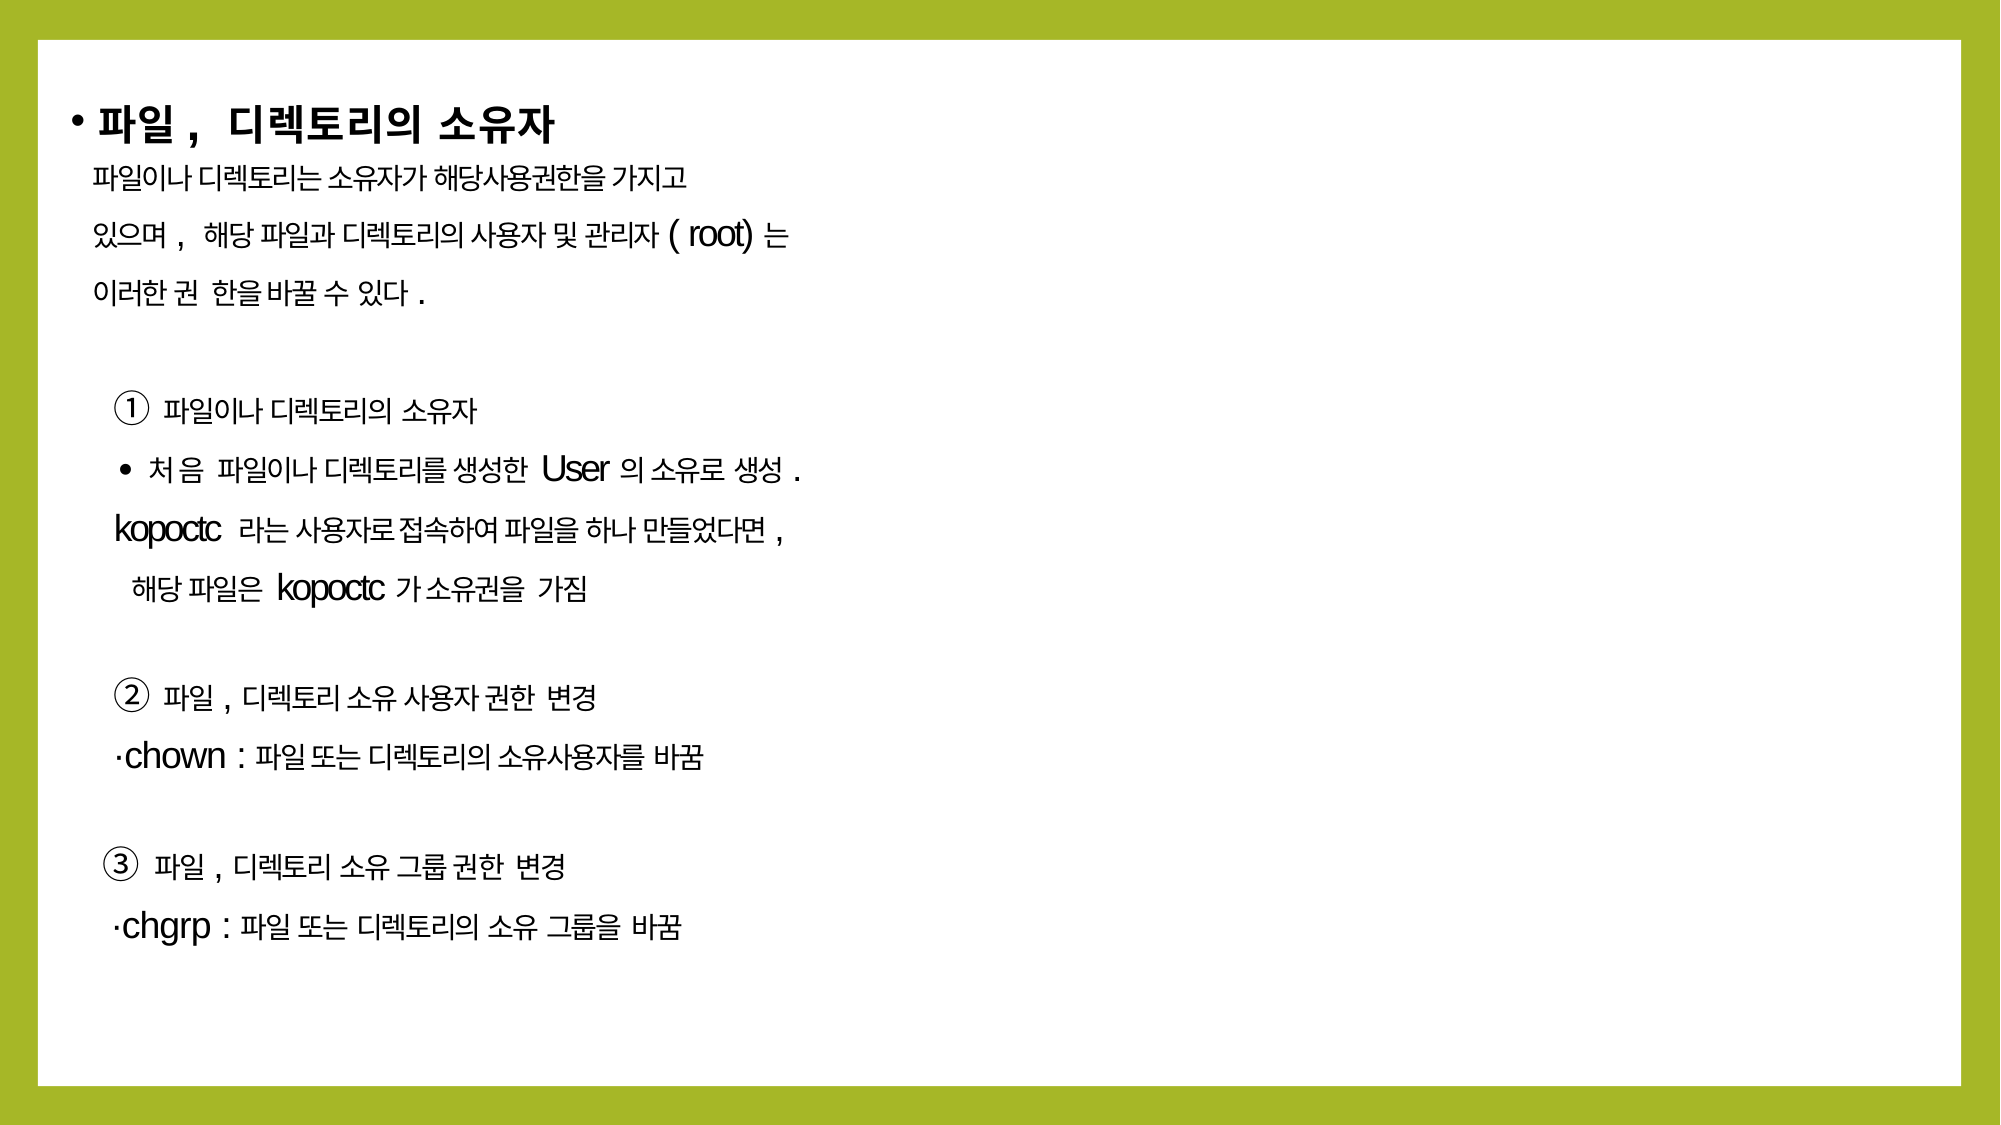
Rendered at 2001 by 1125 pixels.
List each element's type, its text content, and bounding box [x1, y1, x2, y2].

text_box 파일, 디렉토리의 소유자 파일이나 디렉토리는 소유자가 해당사용권한을 가지고 있으며, 해당 파일과 디렉토리의 사용자 및 관리자( root)는 이러한 권 한을 바꿀 수 있다. ① 파일이나 디렉토리의 소유자 ∙처음 파일이나 디렉토리를 생성한 User의 소유로 생성. kopoctc 라는 사용자로 접속하여 파일을 하나 만들었다면, 해당 파일은 kopoctc가 소유권을 가짐 ② 파일,디렉토리 소유 사용자 권한 변경 ∙chown :파일 또는 디렉토리의 소유사용자를 바꿈 ③ 파일,디렉토리 소유 그룹 권한 변경 ∙chgrp :파일 또는 디렉토리의 소유 그룹을 바꿈 [68, 76, 855, 995]
